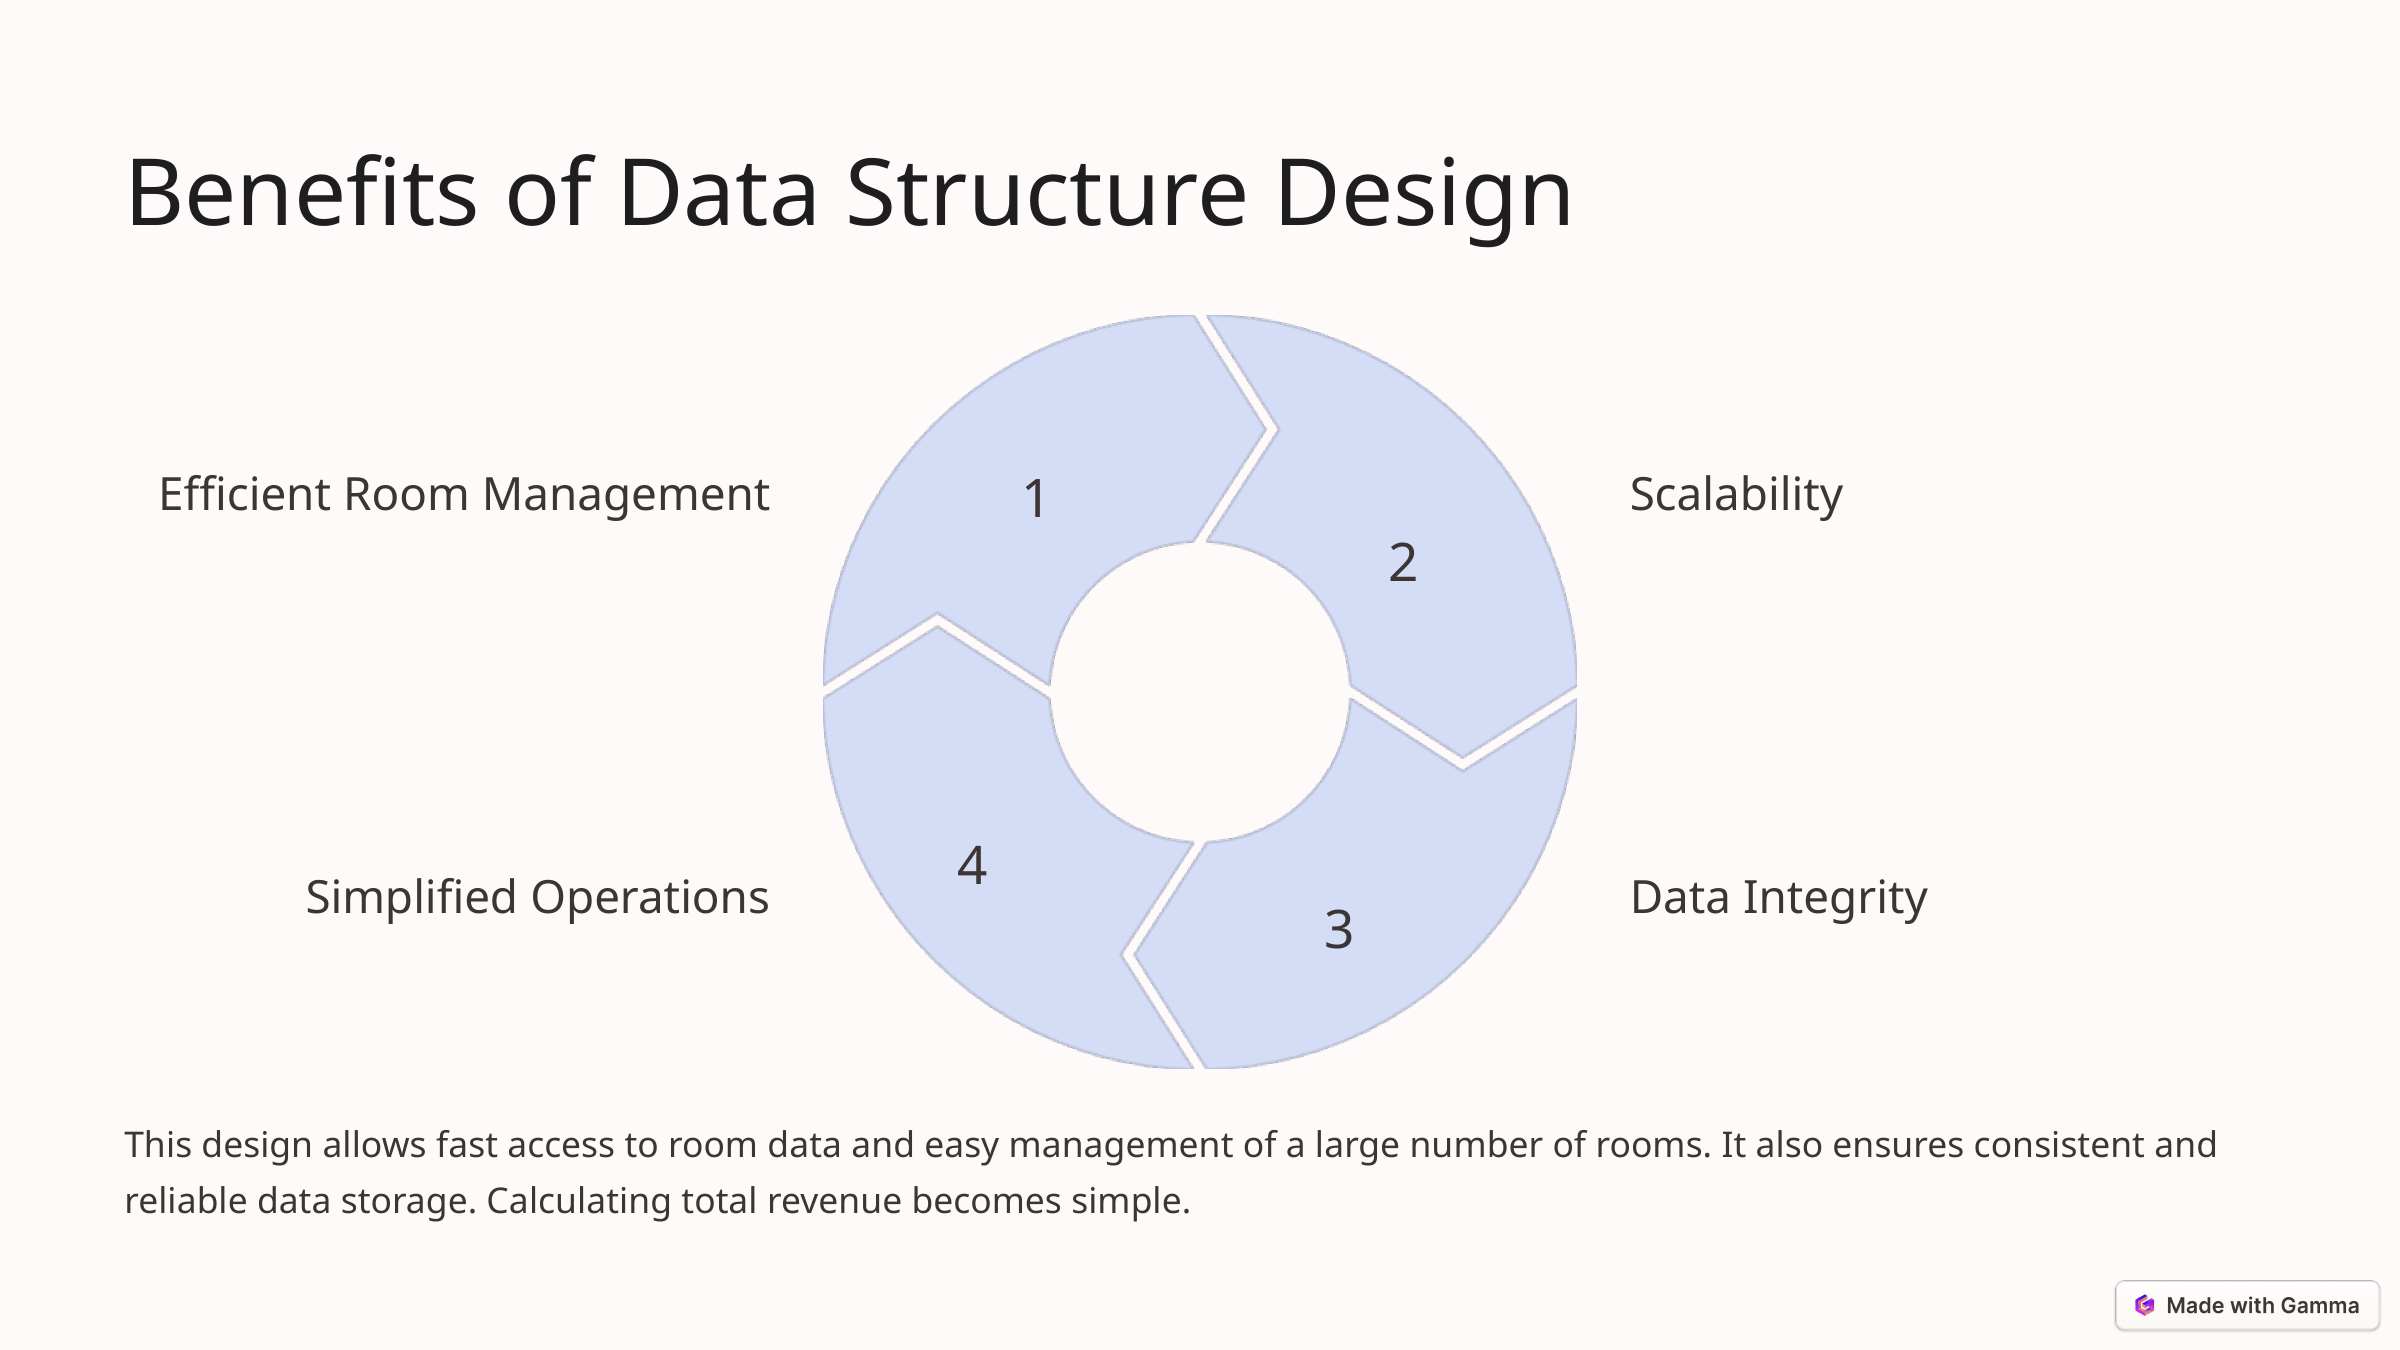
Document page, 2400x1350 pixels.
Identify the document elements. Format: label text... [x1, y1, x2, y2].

text_box Scalability [1629, 461, 2098, 520]
text_box Simplified Operations [302, 864, 771, 923]
picture [2106, 1271, 2389, 1339]
text_box This design allows fast access to room data and easy management of a large number of rooms. It also ensures consistent and reliable data storage. Calculating total revenue becomes simple. [124, 1108, 2276, 1223]
text_box Benefits of Data Structure Design [124, 127, 1524, 245]
text_box Efficient Room Management [174, 461, 771, 520]
text_box Data Integrity [1629, 864, 2098, 923]
picture [823, 315, 1577, 1069]
